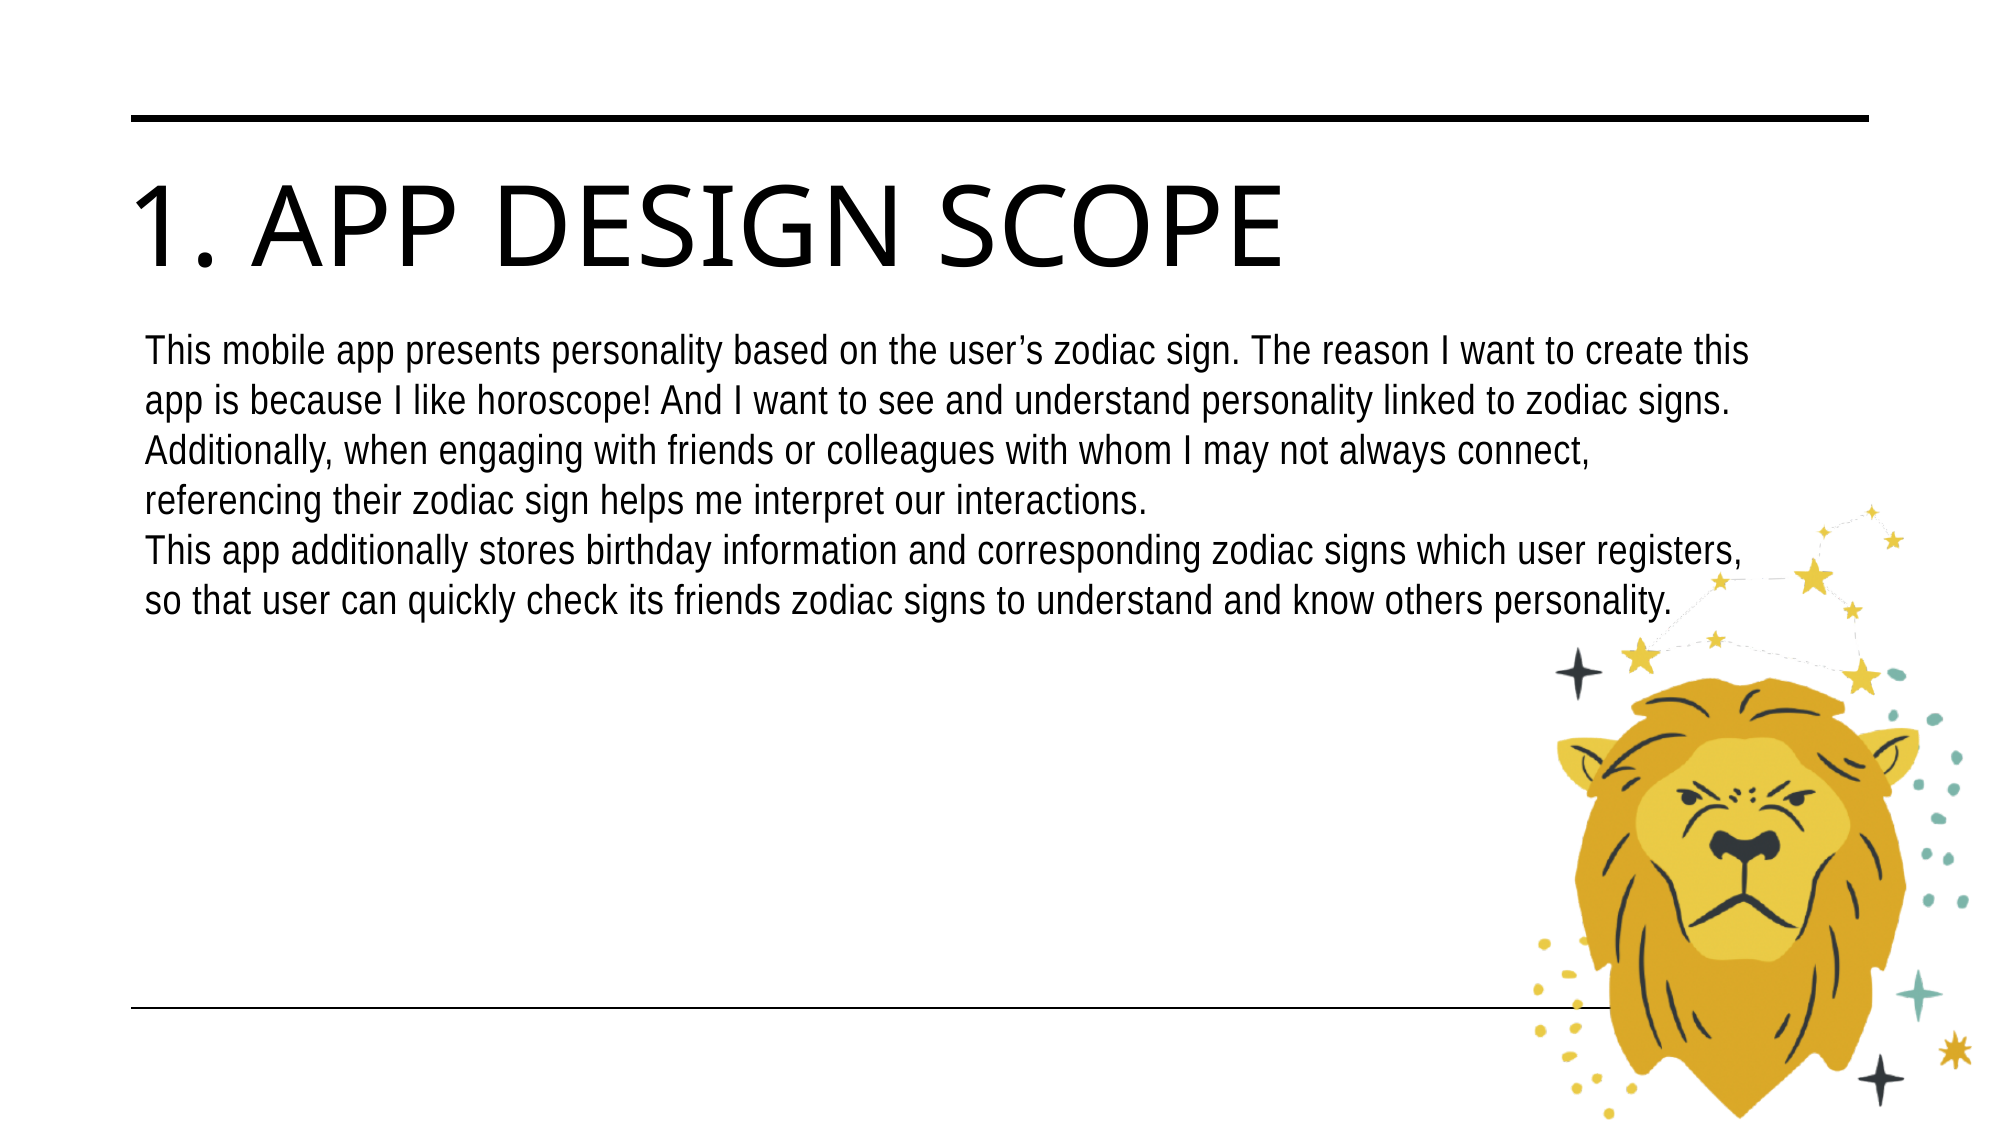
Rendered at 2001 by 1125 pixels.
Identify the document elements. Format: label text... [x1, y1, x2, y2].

text_box This mobile app presents personality based on the user’s zodiac sign. The reason I want to create this app is because I like horoscope! And I want to see and understand personality linked to zodiac signs. Additionally, when engaging with friends or colleagues with whom I may not always connect, referencing their zodiac sign helps me interpret our interactions. This app additionally stores birthday information and corresponding zodiac signs which user registers, so that user can quickly check its friends zodiac signs to understand and know others personality. [130, 315, 1769, 651]
title 1. App design scope [111, 145, 1750, 316]
picture [1420, 484, 2000, 1125]
